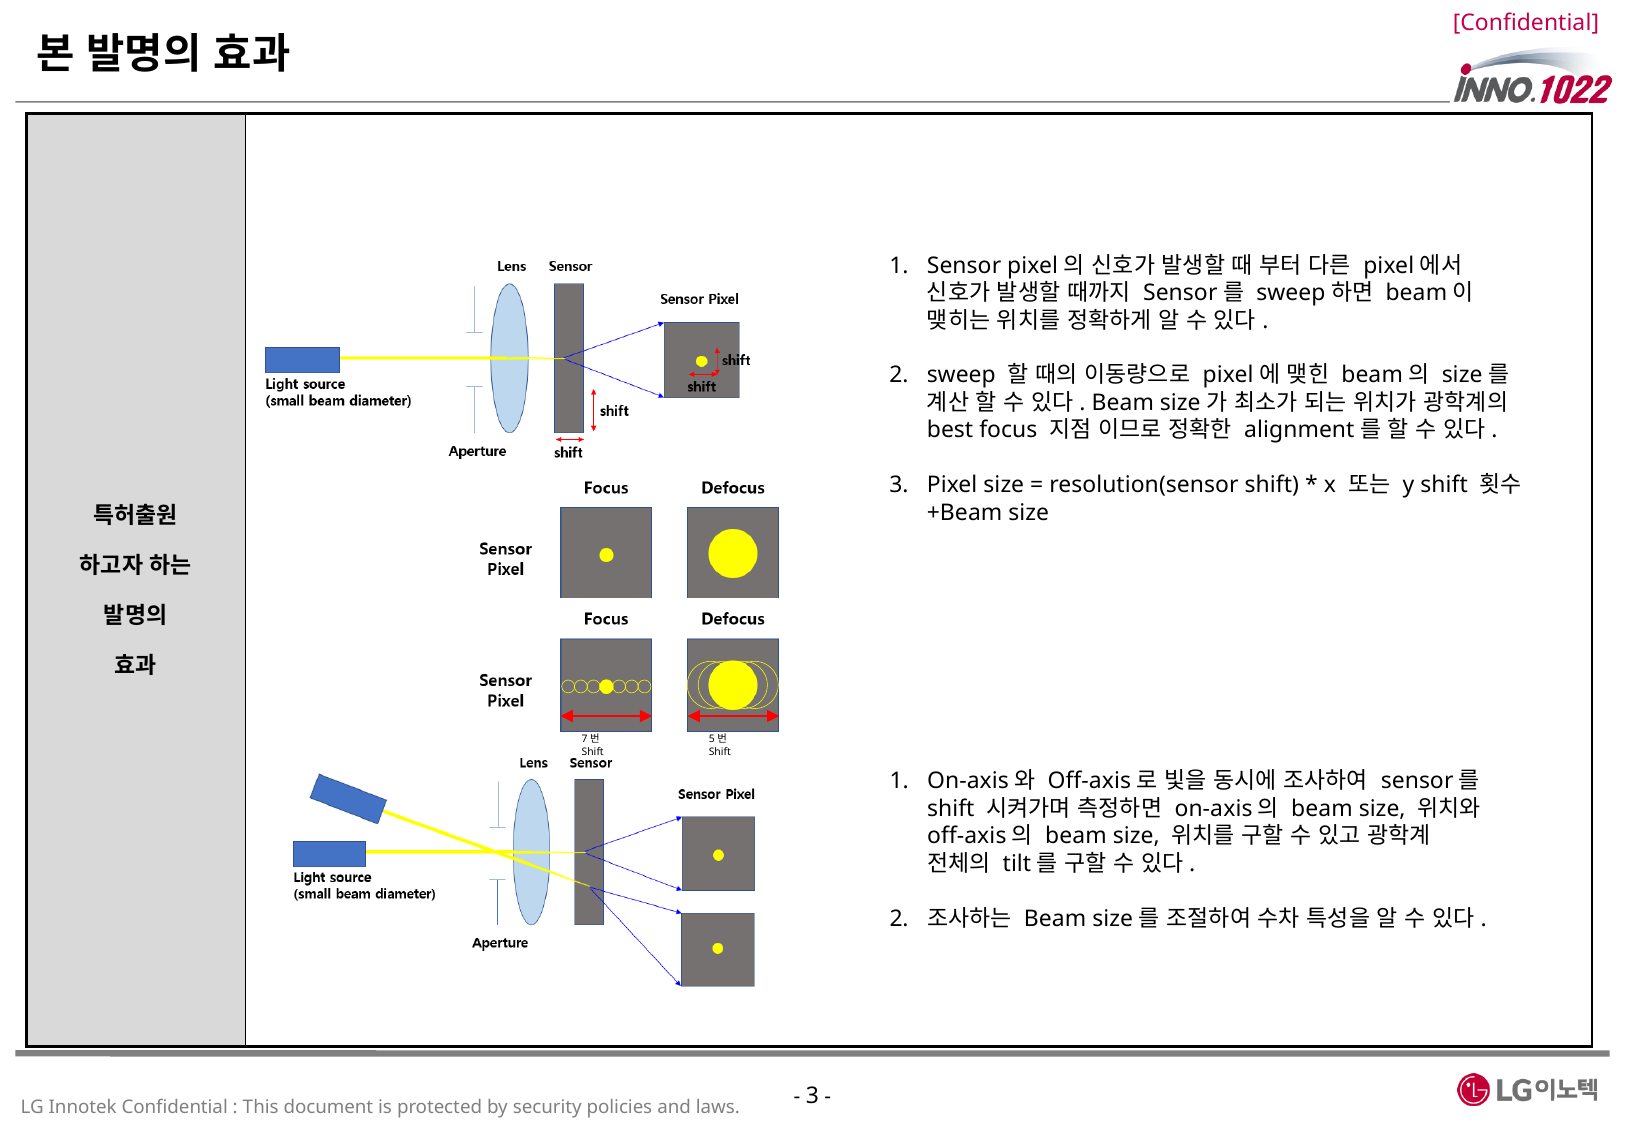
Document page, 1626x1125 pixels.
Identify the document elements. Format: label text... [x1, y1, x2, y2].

table_header [246, 115, 1591, 1045]
table_header 특허출원 하고자 하는 발명의 효과 [28, 115, 245, 1045]
text_box Sensor pixel의 신호가 발생할 때 부터 다른 pixel에서 신호가 발생할 때까지 Sensor를 sweep하면 beam이 맺히는 위치를 정확하게 알 수 있다. sweep 할 때의 이동량으로 pixel에 맺힌 beam의 size를 계산 할 수 있다. Beam size가 최소가 되는 위치가 광학계의 best focus 지점 이므로 정확한 alignment를 할 수 있다. Pixel size = resolution(sensor shift) * x 또는 y shift 횟수 +Beam size [874, 242, 1545, 588]
picture [1450, 41, 1615, 108]
text_box On-axis와 Off-axis로 빛을 동시에 조사하여 sensor를 shift 시켜가며 측정하면 on-axis의 beam size, 위치와 off-axis의 beam size, 위치를 구할 수 있고 광학계 전체의 tilt를 구할 수 있다. 조사하는 Beam size를 조절하여 수차 특성을 알 수 있다. [874, 758, 1516, 966]
picture [282, 746, 777, 993]
picture [248, 240, 794, 742]
text_box - 3 - [728, 1073, 896, 1120]
picture [1457, 1073, 1597, 1106]
text_box 본 발명의 효과 [21, 19, 306, 84]
